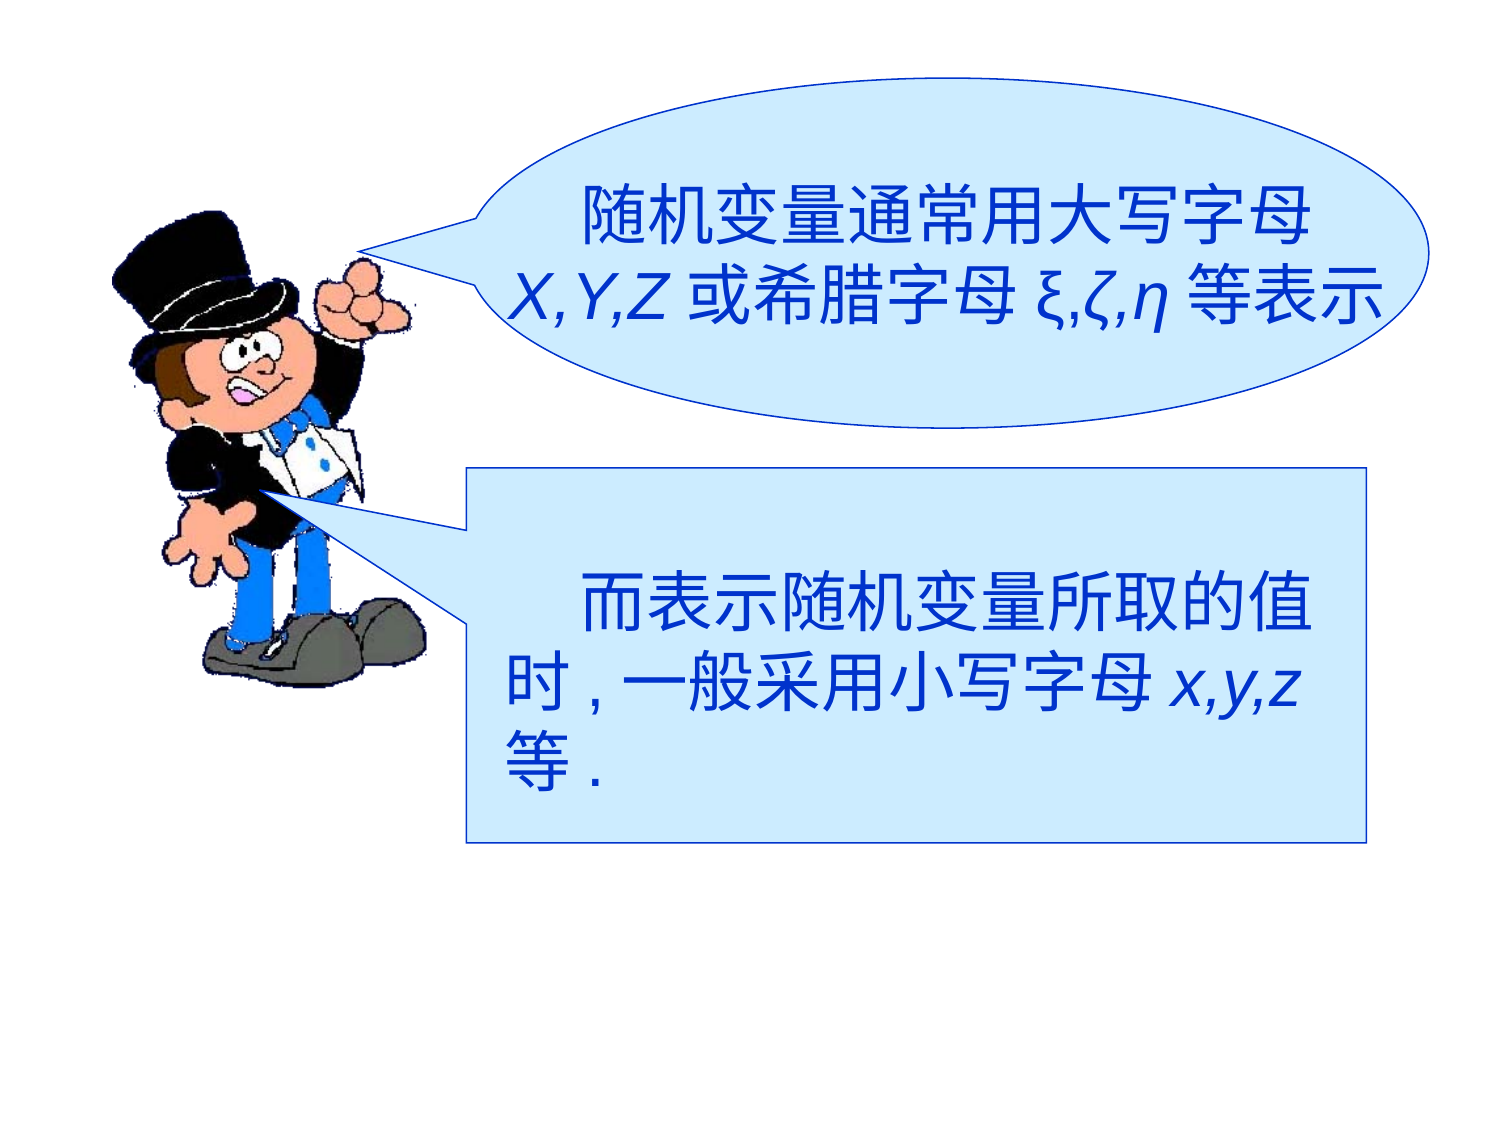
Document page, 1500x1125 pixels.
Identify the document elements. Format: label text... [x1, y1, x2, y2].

picture [112, 199, 429, 691]
text_box 而表示随机变量所取的值 时,一般采用小写字母x,y,z等. [489, 552, 1365, 808]
text_box 随机变量通常用大写字母 X,Y,Z或希腊字母ξ,ζ,η等表示 [433, 78, 1429, 429]
text_box [433, 467, 1367, 843]
